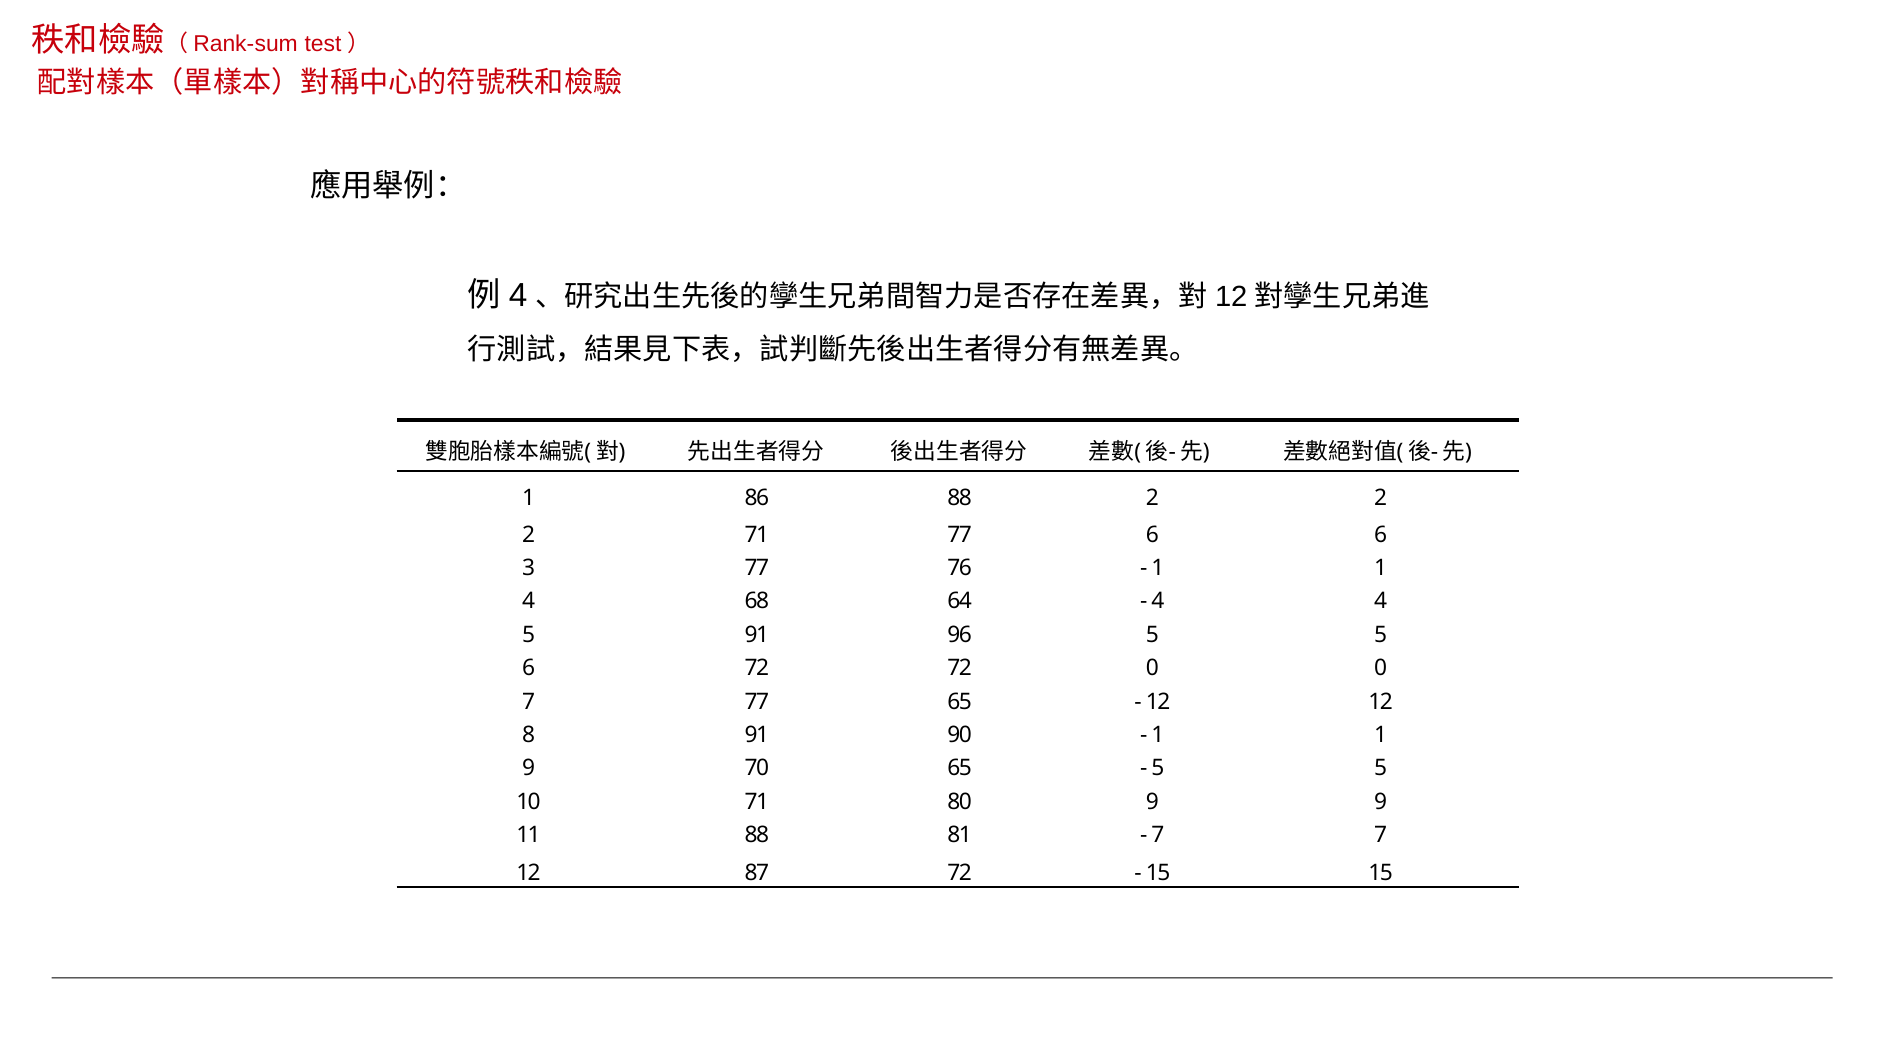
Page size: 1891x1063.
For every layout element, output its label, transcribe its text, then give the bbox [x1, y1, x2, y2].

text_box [295, 138, 1521, 889]
text_box 秩和檢驗（Rank-sum test） [17, 10, 743, 65]
text_box 配對樣本（單樣本）對稱中心的符號秩和檢驗 [22, 55, 838, 106]
